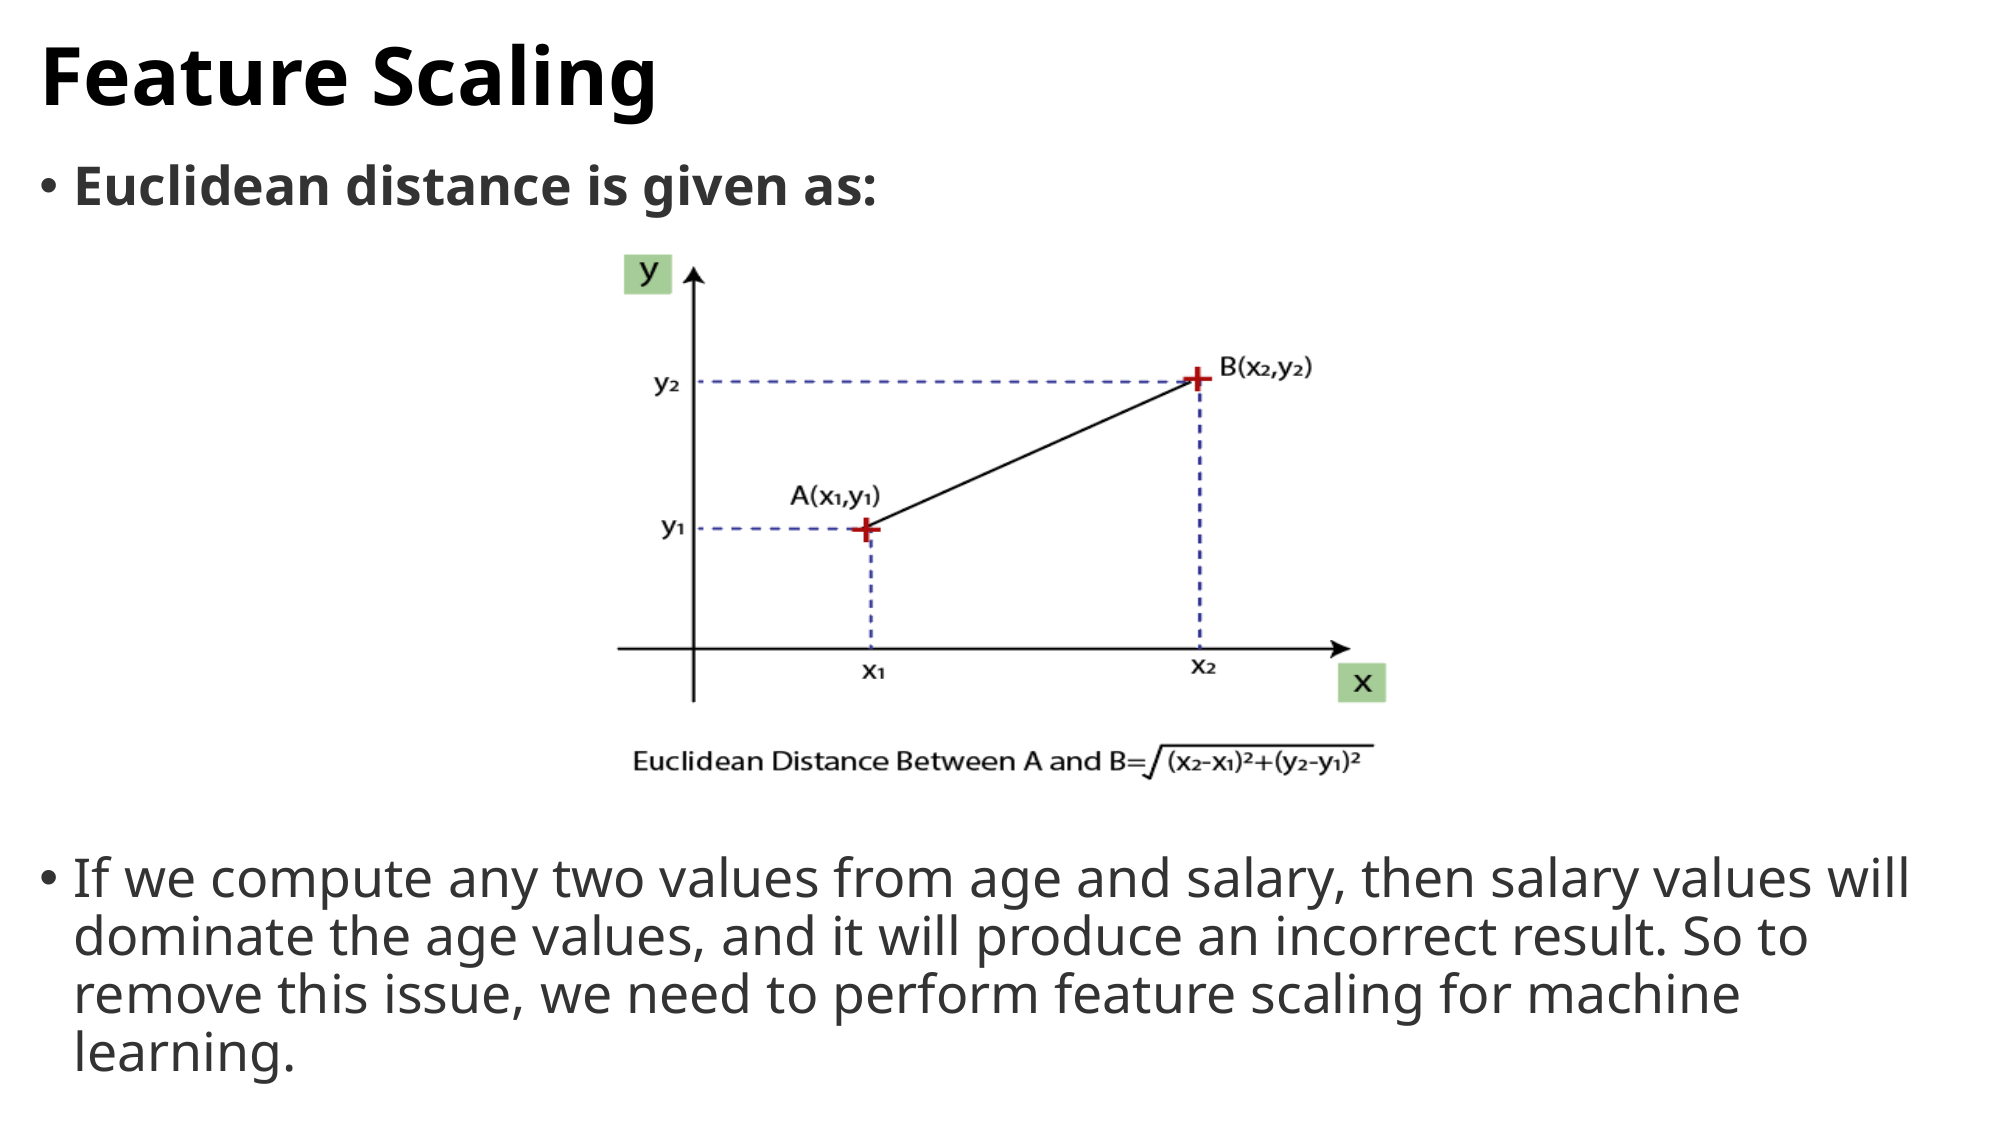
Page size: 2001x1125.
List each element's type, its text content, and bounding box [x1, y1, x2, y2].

picture [600, 247, 1399, 786]
title Feature Scaling [24, 27, 1976, 131]
list Euclidean distance is given as: If we compute any two values from age and salary, then salary values will dominate the age values, and it will produce an incorrect result. So to remove this issue, we need to perform feature scaling for machine learning. [24, 151, 1976, 1098]
